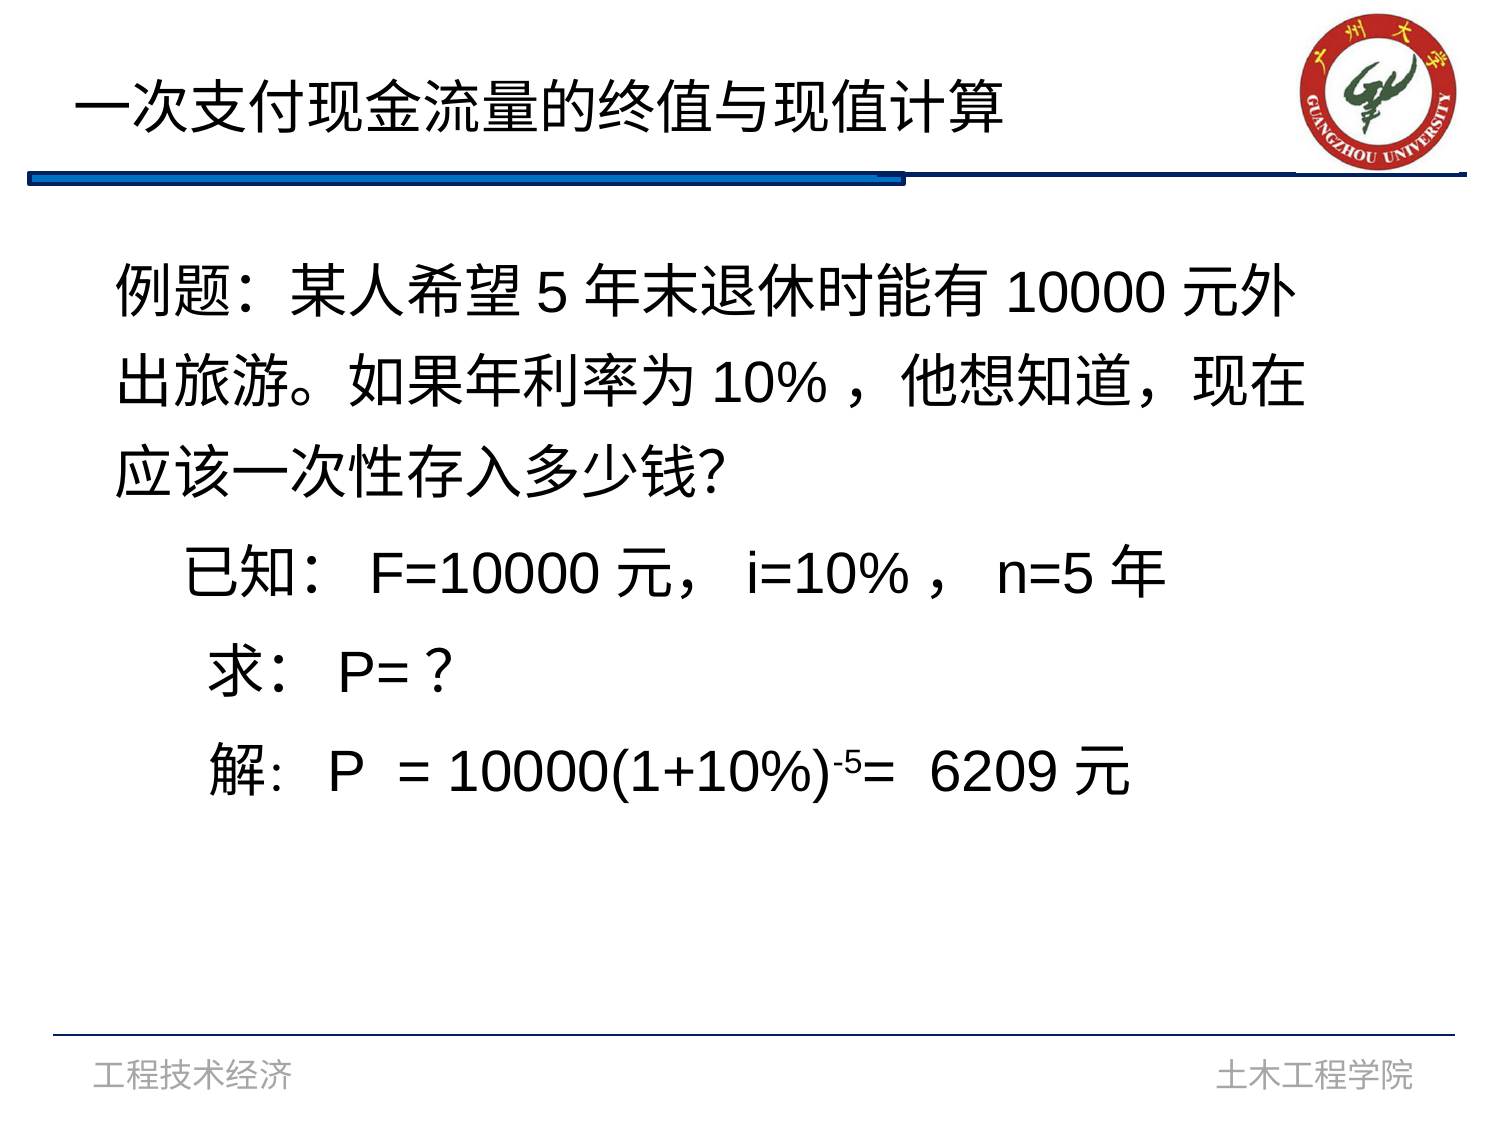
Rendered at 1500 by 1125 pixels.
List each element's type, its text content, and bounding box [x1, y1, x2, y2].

text_box 例题：某人希望5年末退休时能有10000元外出旅游。如果年利率为10%，他想知道，现在应该一次性存入多少钱？ 已知：F=10000元，i=10%，n=5年 求：P=？ 解： P = 10000(1+10%)-5= 6209元 [100, 225, 1365, 811]
picture [1296, 10, 1459, 173]
text_box 一次支付现金流量的终值与现值计算 [58, 63, 1021, 148]
